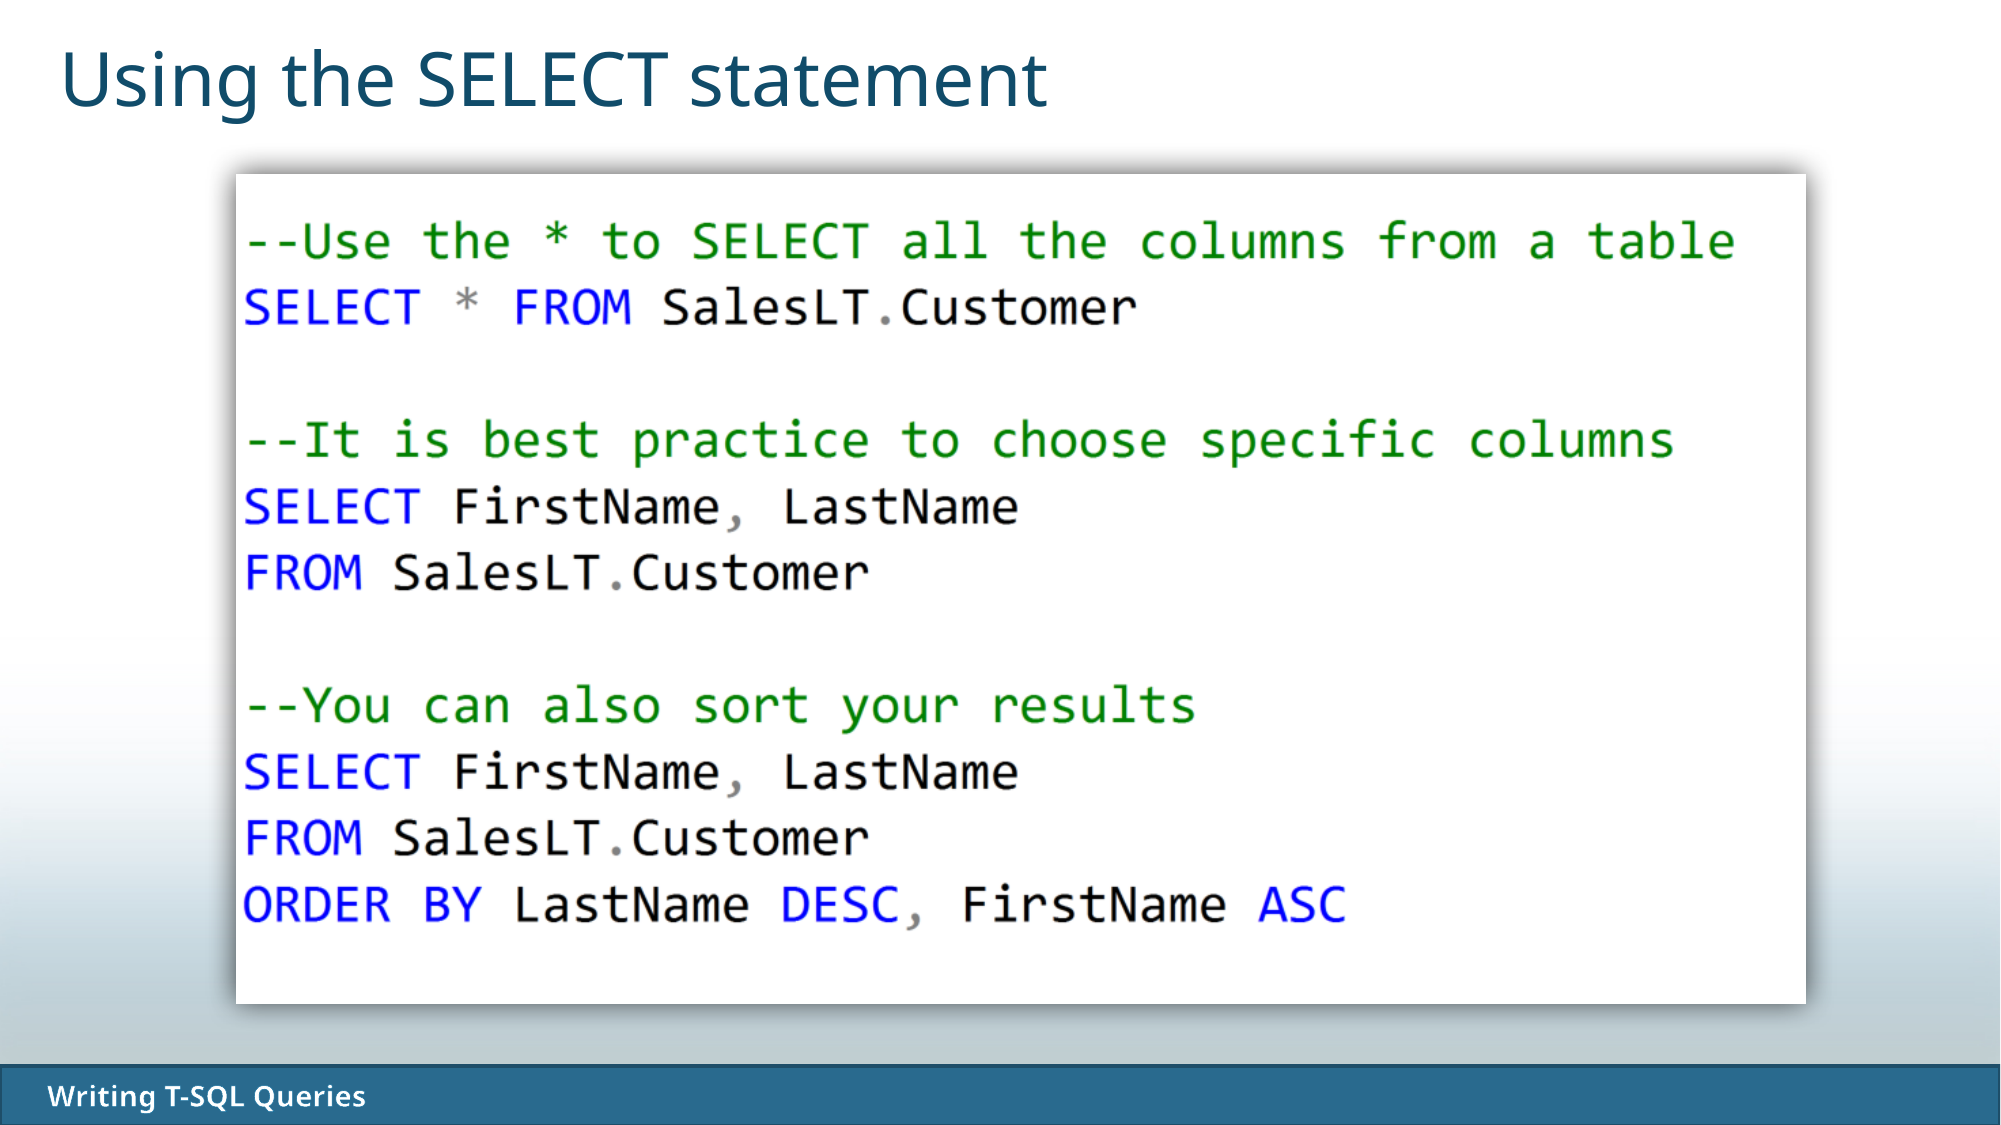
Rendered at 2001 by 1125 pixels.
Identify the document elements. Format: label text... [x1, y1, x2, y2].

title Using the SELECT statement [44, 40, 1845, 229]
picture [0, 0, 2001, 1064]
